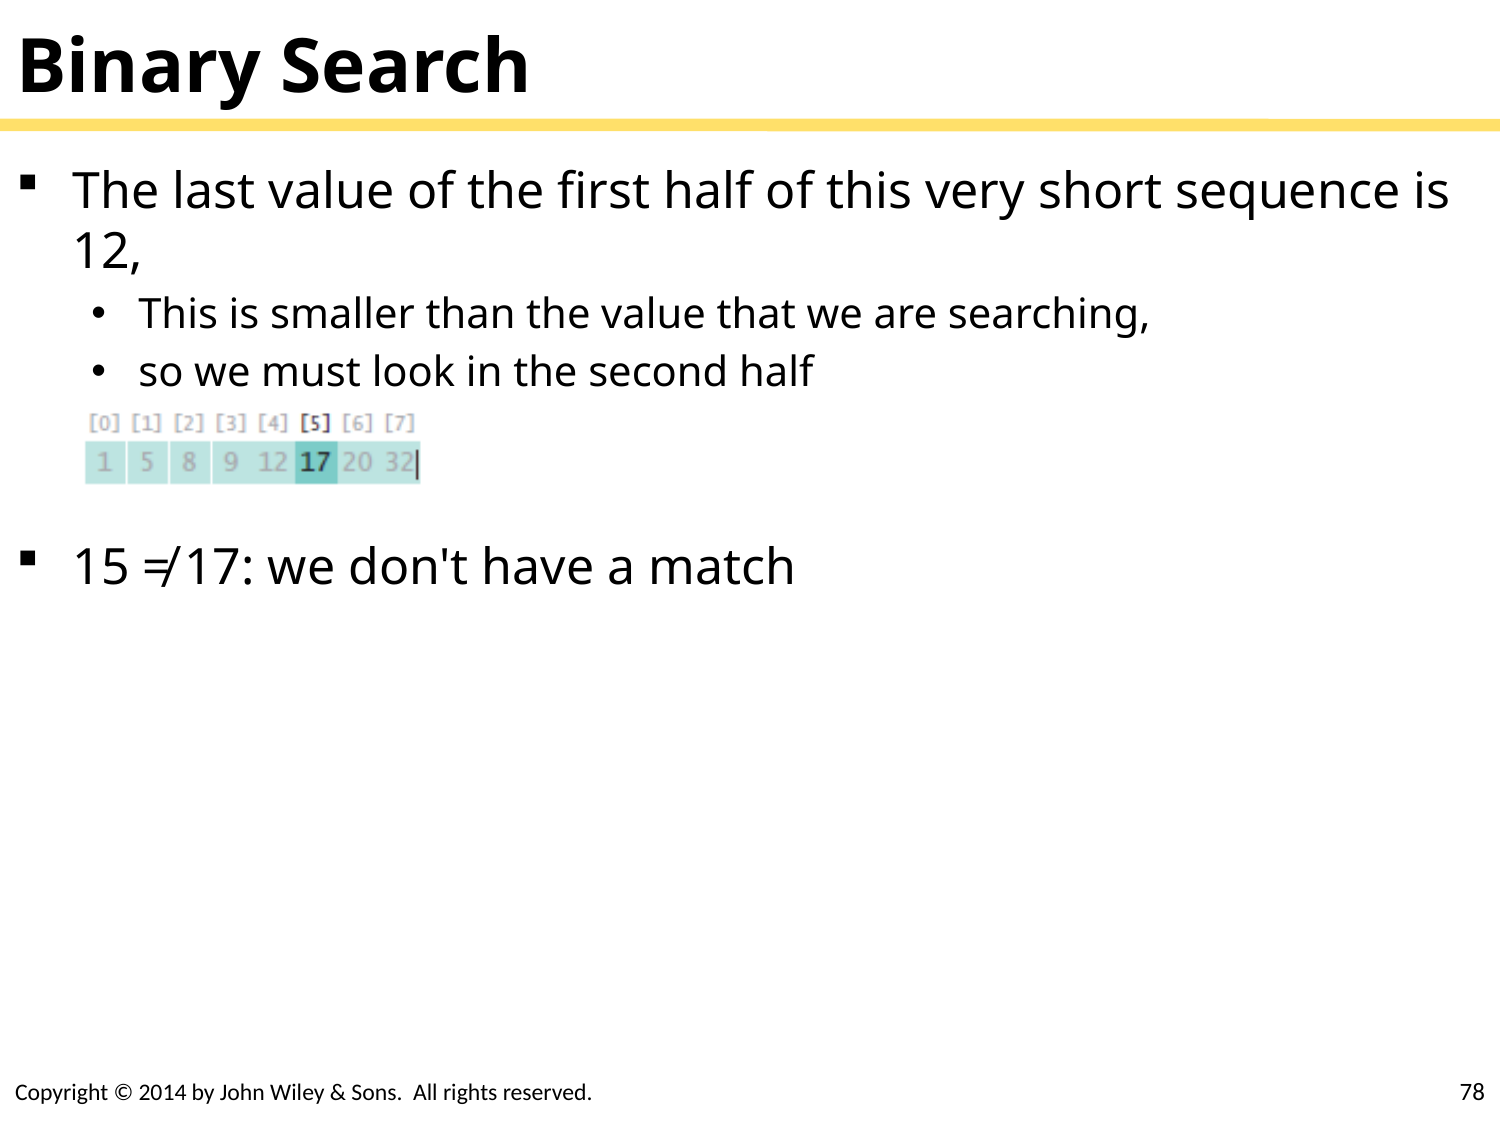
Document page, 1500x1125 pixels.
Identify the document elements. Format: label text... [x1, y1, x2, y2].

picture [71, 397, 440, 508]
list The last value of the first half of this very short sequence is 12, This is smaller than the value that we are searching, so we must look in the second half 15 ≠ 17: we don't have a match [1, 151, 1500, 1081]
title Binary Search [1, 0, 1500, 125]
